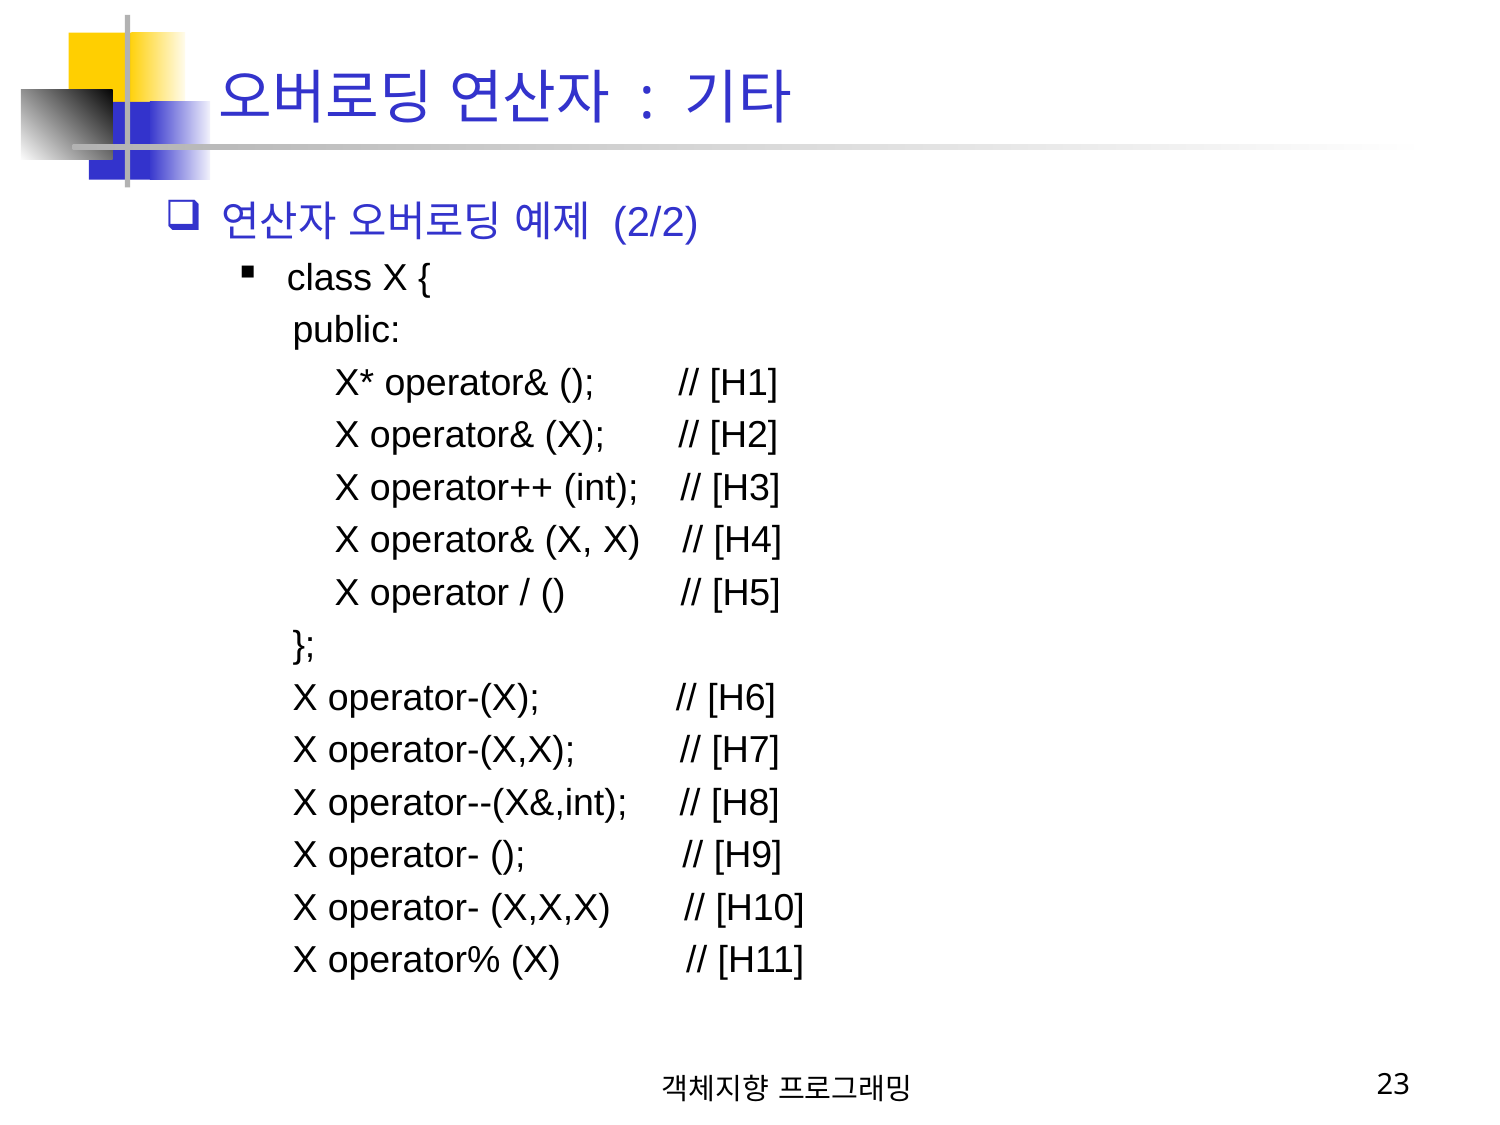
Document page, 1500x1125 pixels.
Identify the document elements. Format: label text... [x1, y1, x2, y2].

text_box 23 [1112, 1037, 1425, 1113]
title 오버로딩 연산자 : 기타 [203, 26, 1482, 138]
text_box 객체지향 프로그래밍 [549, 1037, 1025, 1113]
list 연산자 오버로딩 예제 (2/2) class X { public: X* operator& (); // [H1] X operator& (X); // [H2] X operator++ (int); // [H3] X operator& (X, X) // [H4] X operator / () // [H5] }; X operator-(X); // [H6] X operator-(X,X); // [H7] X operator--(X&,int); // [H8] X operator- (); // [H9] X operator- (X,X,X) // [H10] X operator% (X) // [H11] [150, 187, 1469, 1006]
